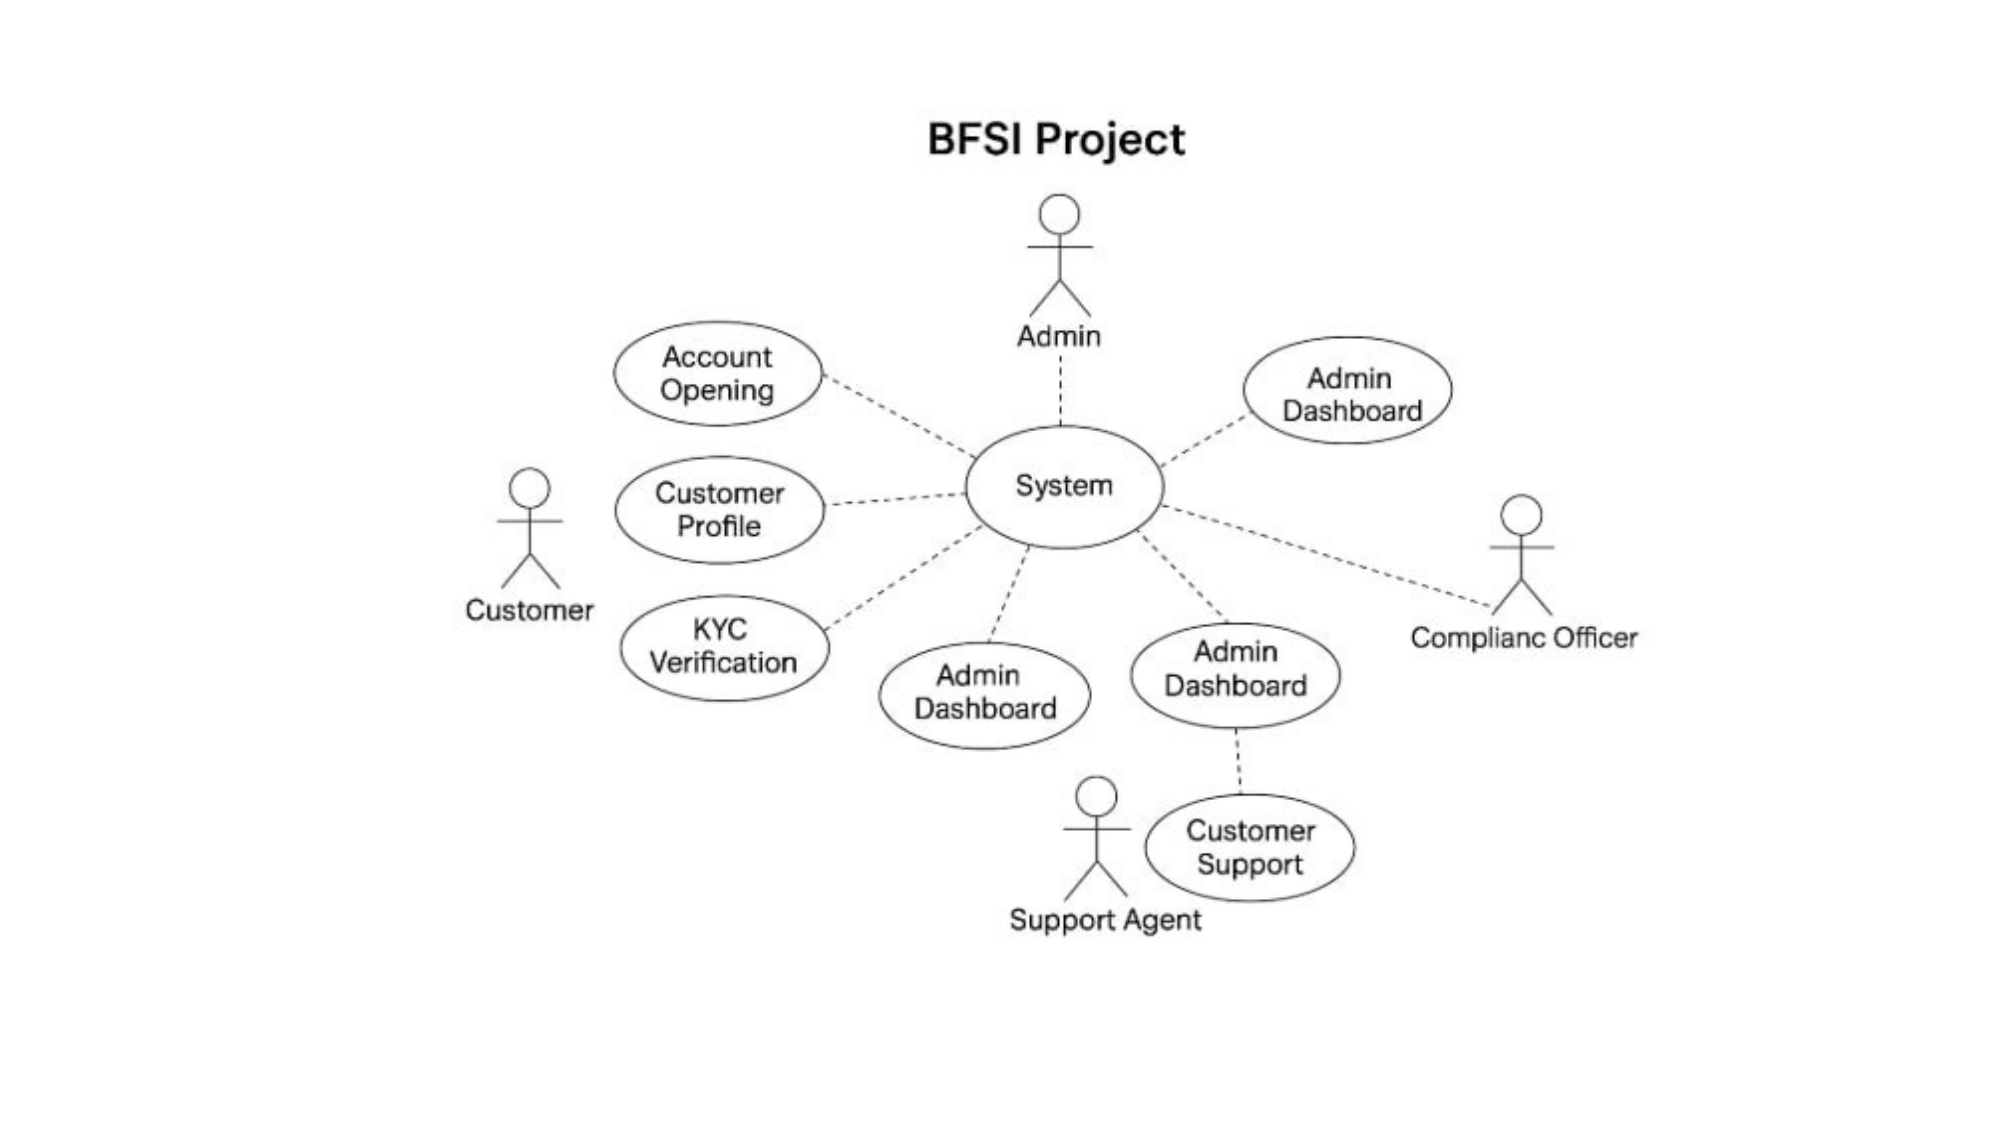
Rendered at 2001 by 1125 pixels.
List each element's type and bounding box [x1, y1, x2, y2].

list [357, 62, 1787, 998]
